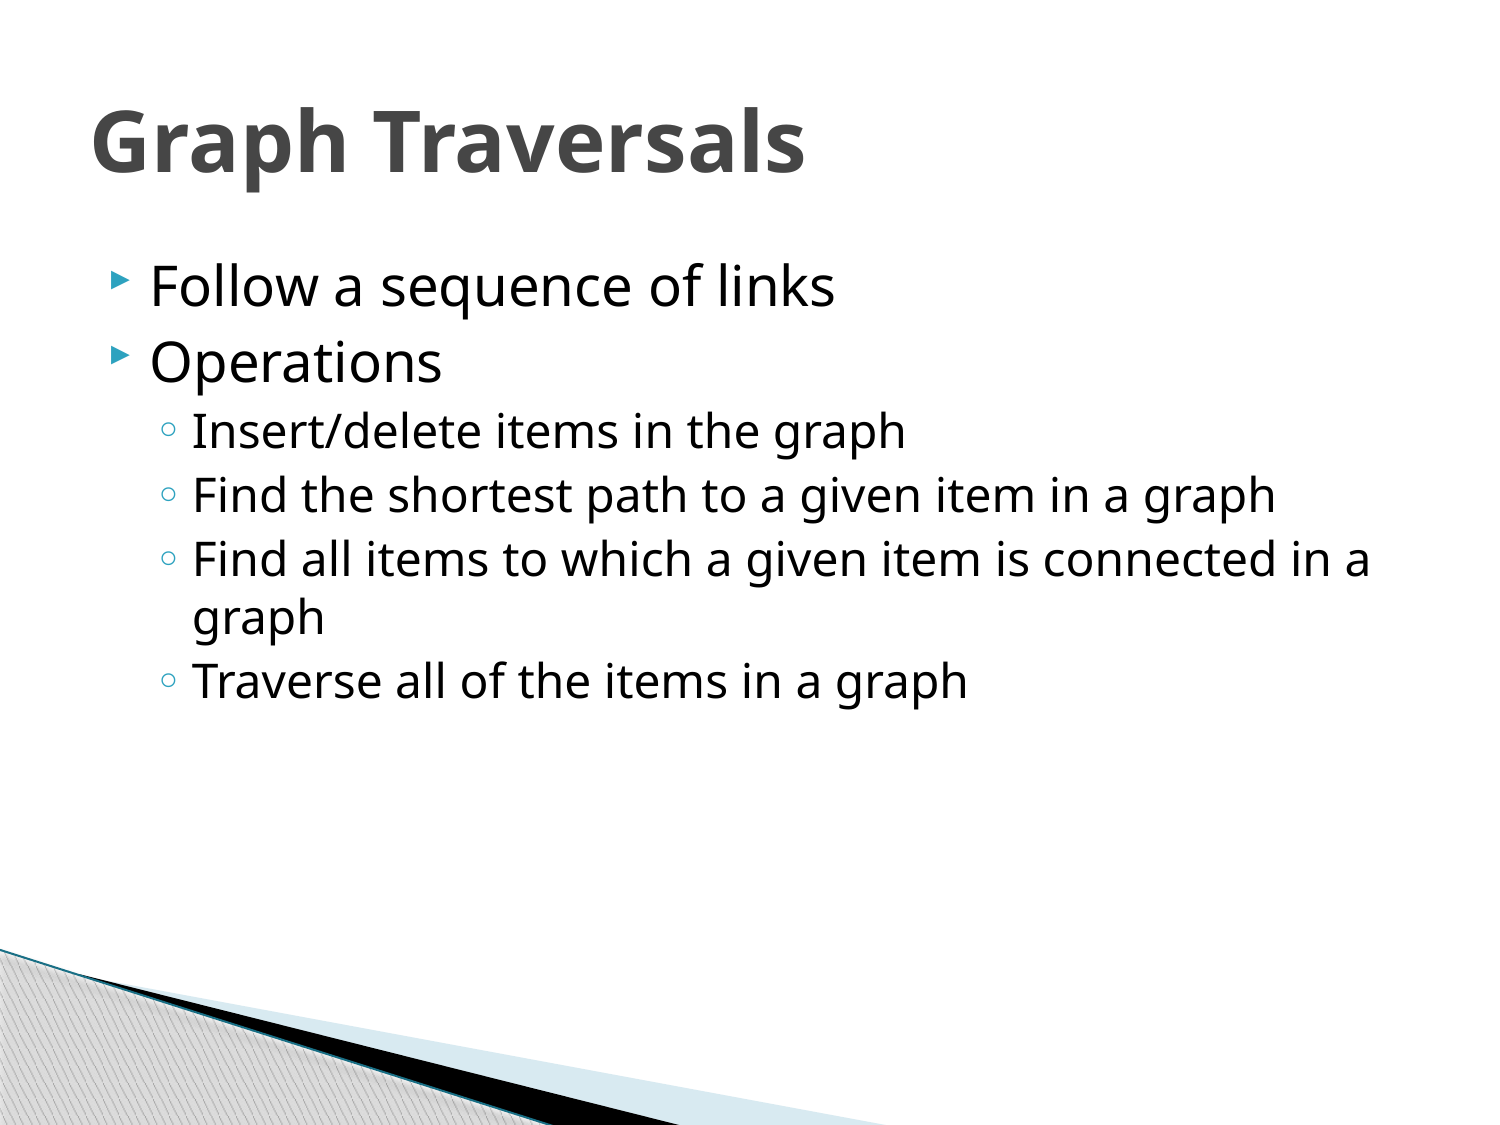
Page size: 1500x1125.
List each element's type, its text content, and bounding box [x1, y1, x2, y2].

list Follow a sequence of links Operations Insert/delete items in the graph Find the shortest path to a given item in a graph Find all items to which a given item is connected in a graph Traverse all of the items in a graph [74, 242, 1426, 986]
title Graph Traversals [75, 45, 1425, 233]
